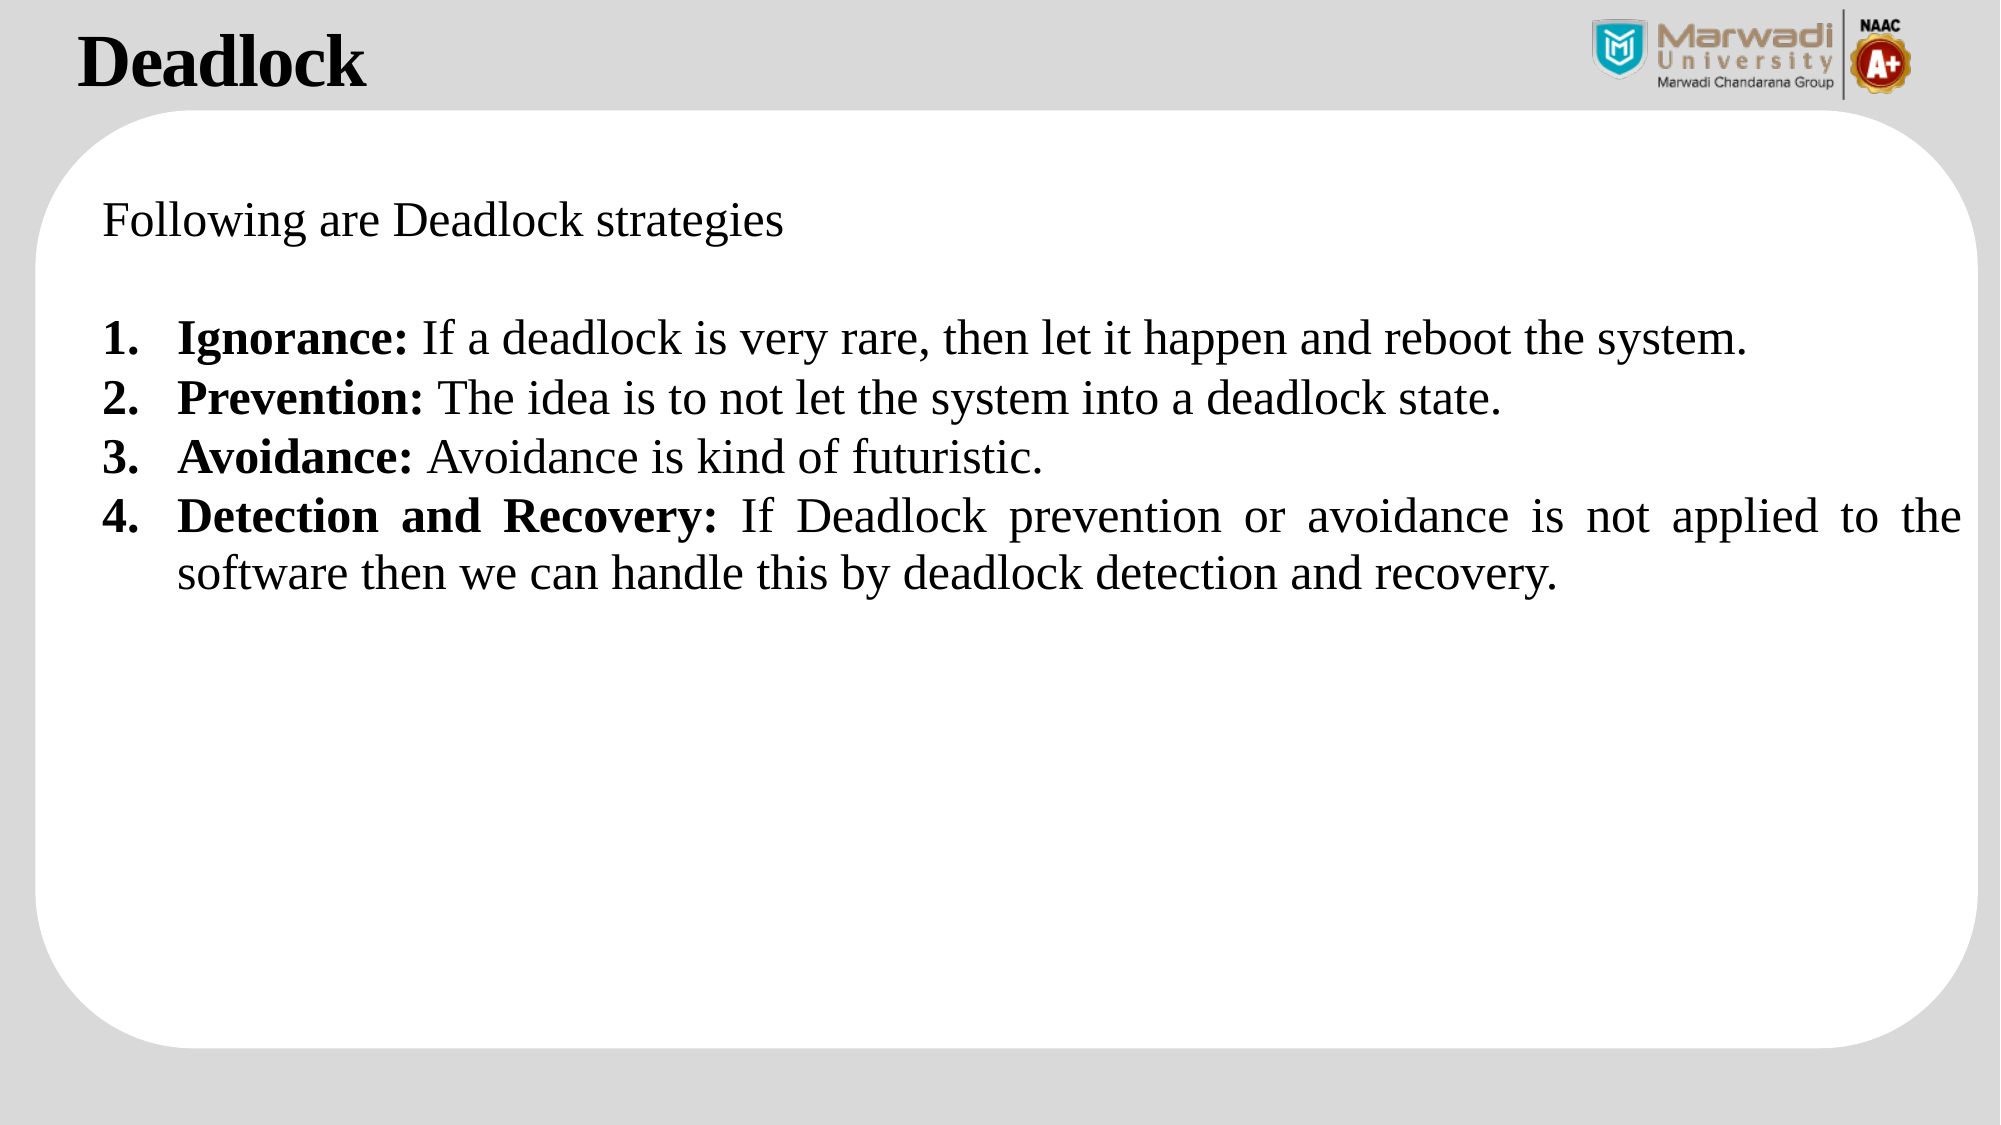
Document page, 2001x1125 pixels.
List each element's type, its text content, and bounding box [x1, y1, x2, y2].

picture [1575, 0, 1922, 134]
text_box Deadlock [74, 9, 1393, 102]
text_box Following are Deadlock strategies Ignorance: If a deadlock is very rare, then let it happen and reboot the system. Prevention: The idea is to not let the system into a deadlock state. Avoidance: Avoidance is kind of futuristic. Detection and Recovery: If Deadlock prevention or avoidance is not applied to the software then we can handle this by deadlock detection and recovery. [99, 187, 1963, 659]
